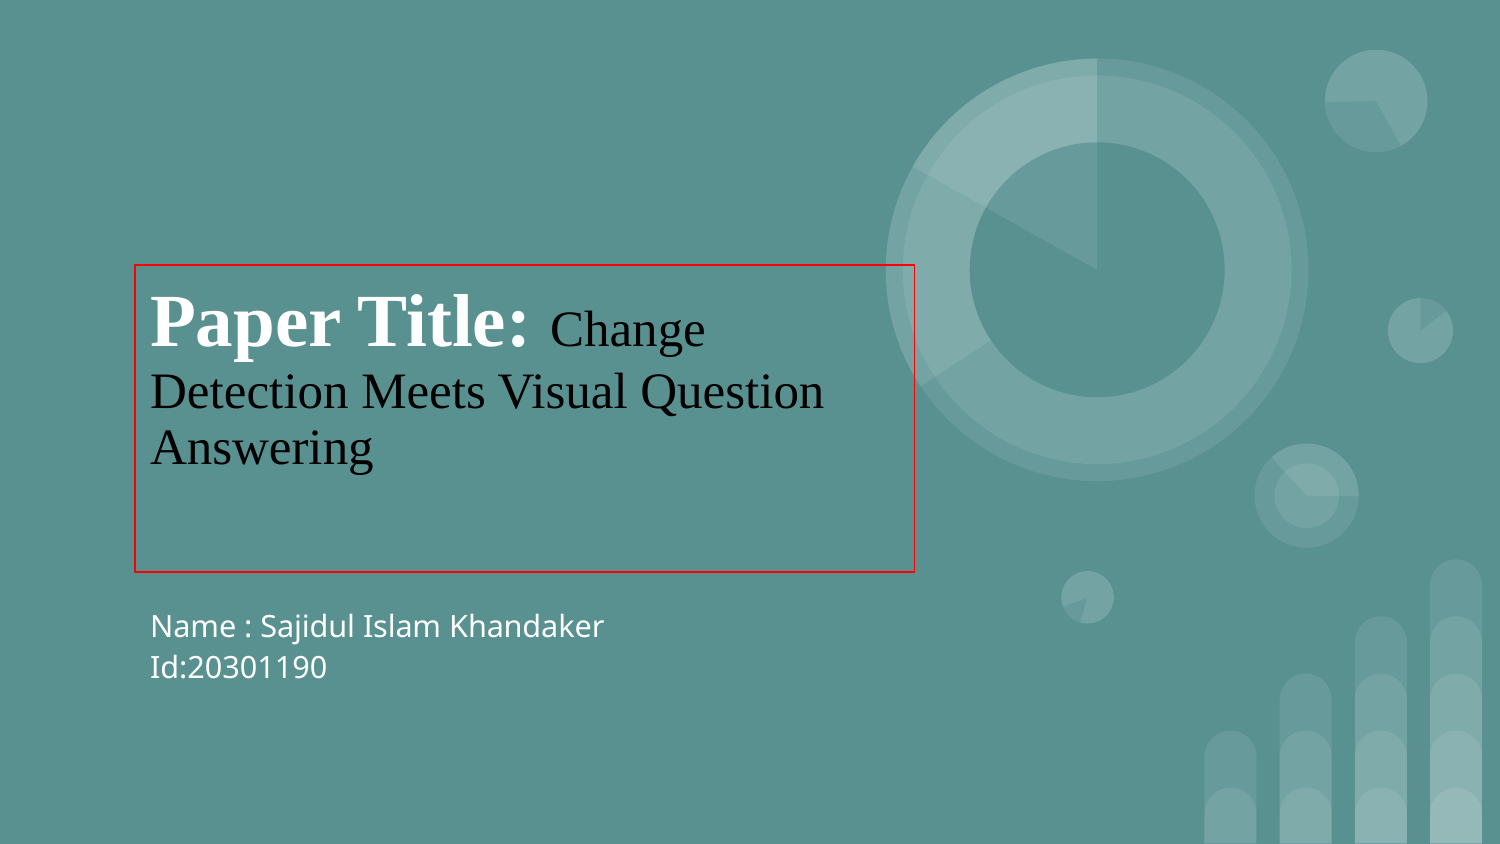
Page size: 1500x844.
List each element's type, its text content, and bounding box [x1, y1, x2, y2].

subtitle Name : Sajidul Islam Khandaker Id:20301190 [135, 589, 834, 704]
title Paper Title: Change Detection Meets Visual Question Answering [135, 264, 915, 572]
